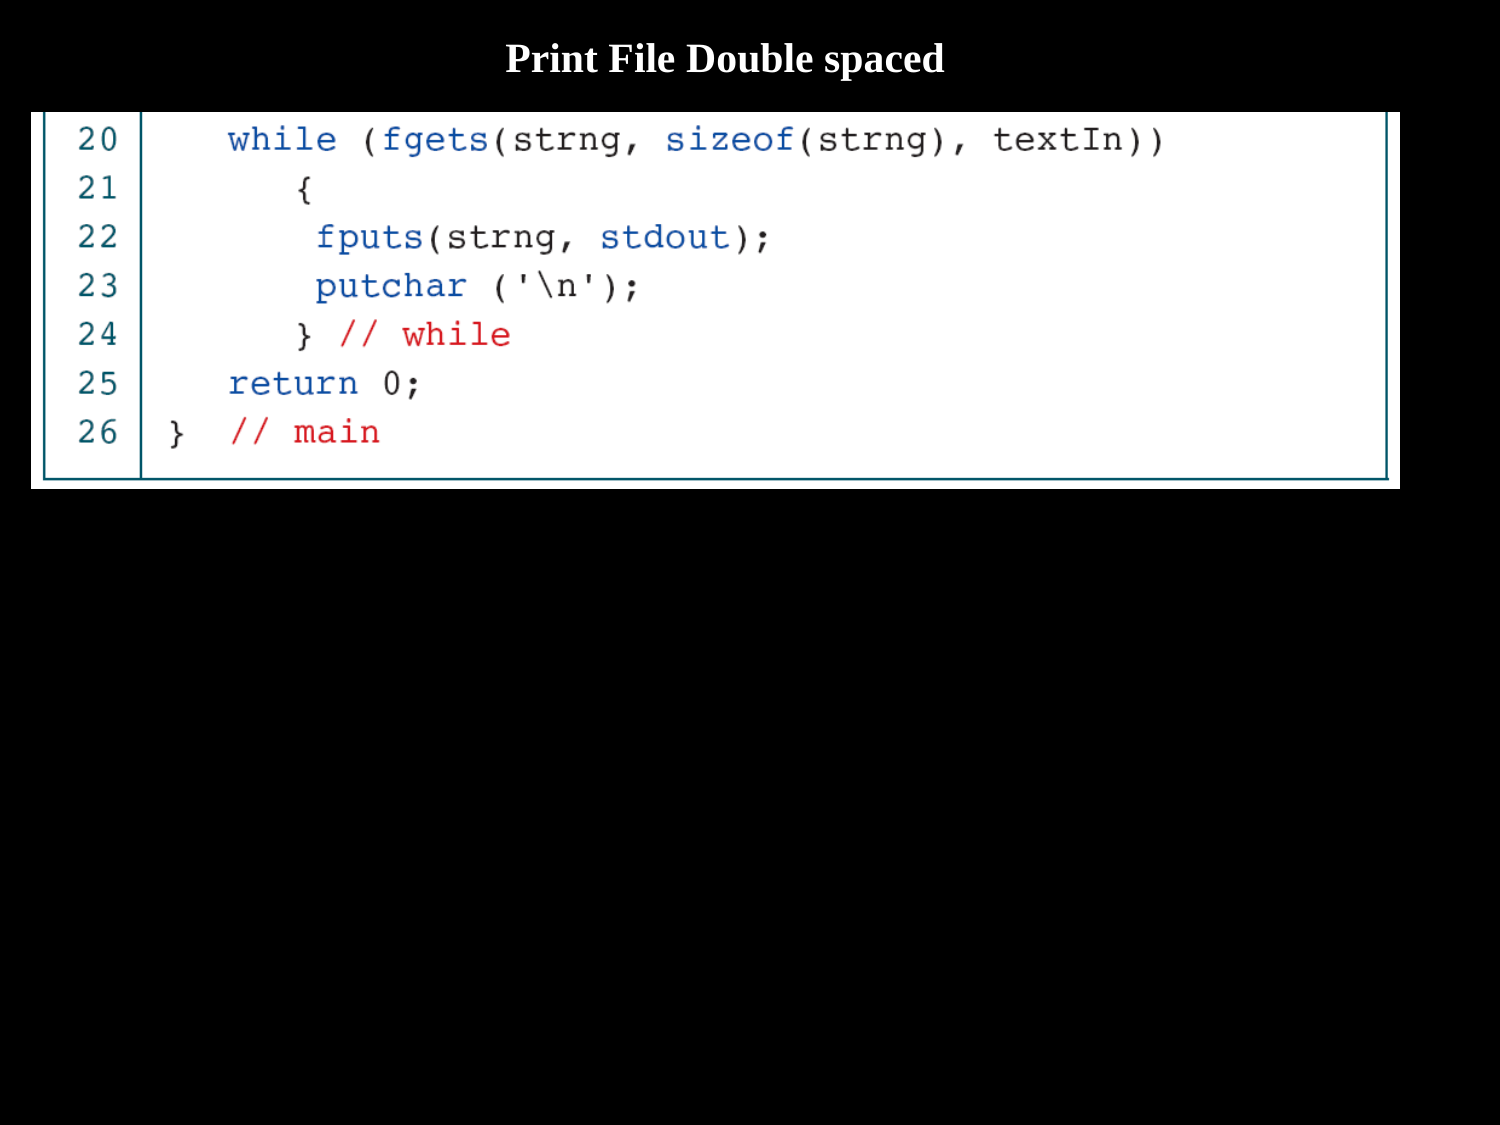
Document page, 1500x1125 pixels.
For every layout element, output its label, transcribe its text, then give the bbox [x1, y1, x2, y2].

text_box Print File Double spaced [490, 23, 960, 88]
picture [46, 112, 139, 477]
picture [30, 112, 1400, 489]
picture [143, 112, 1385, 477]
